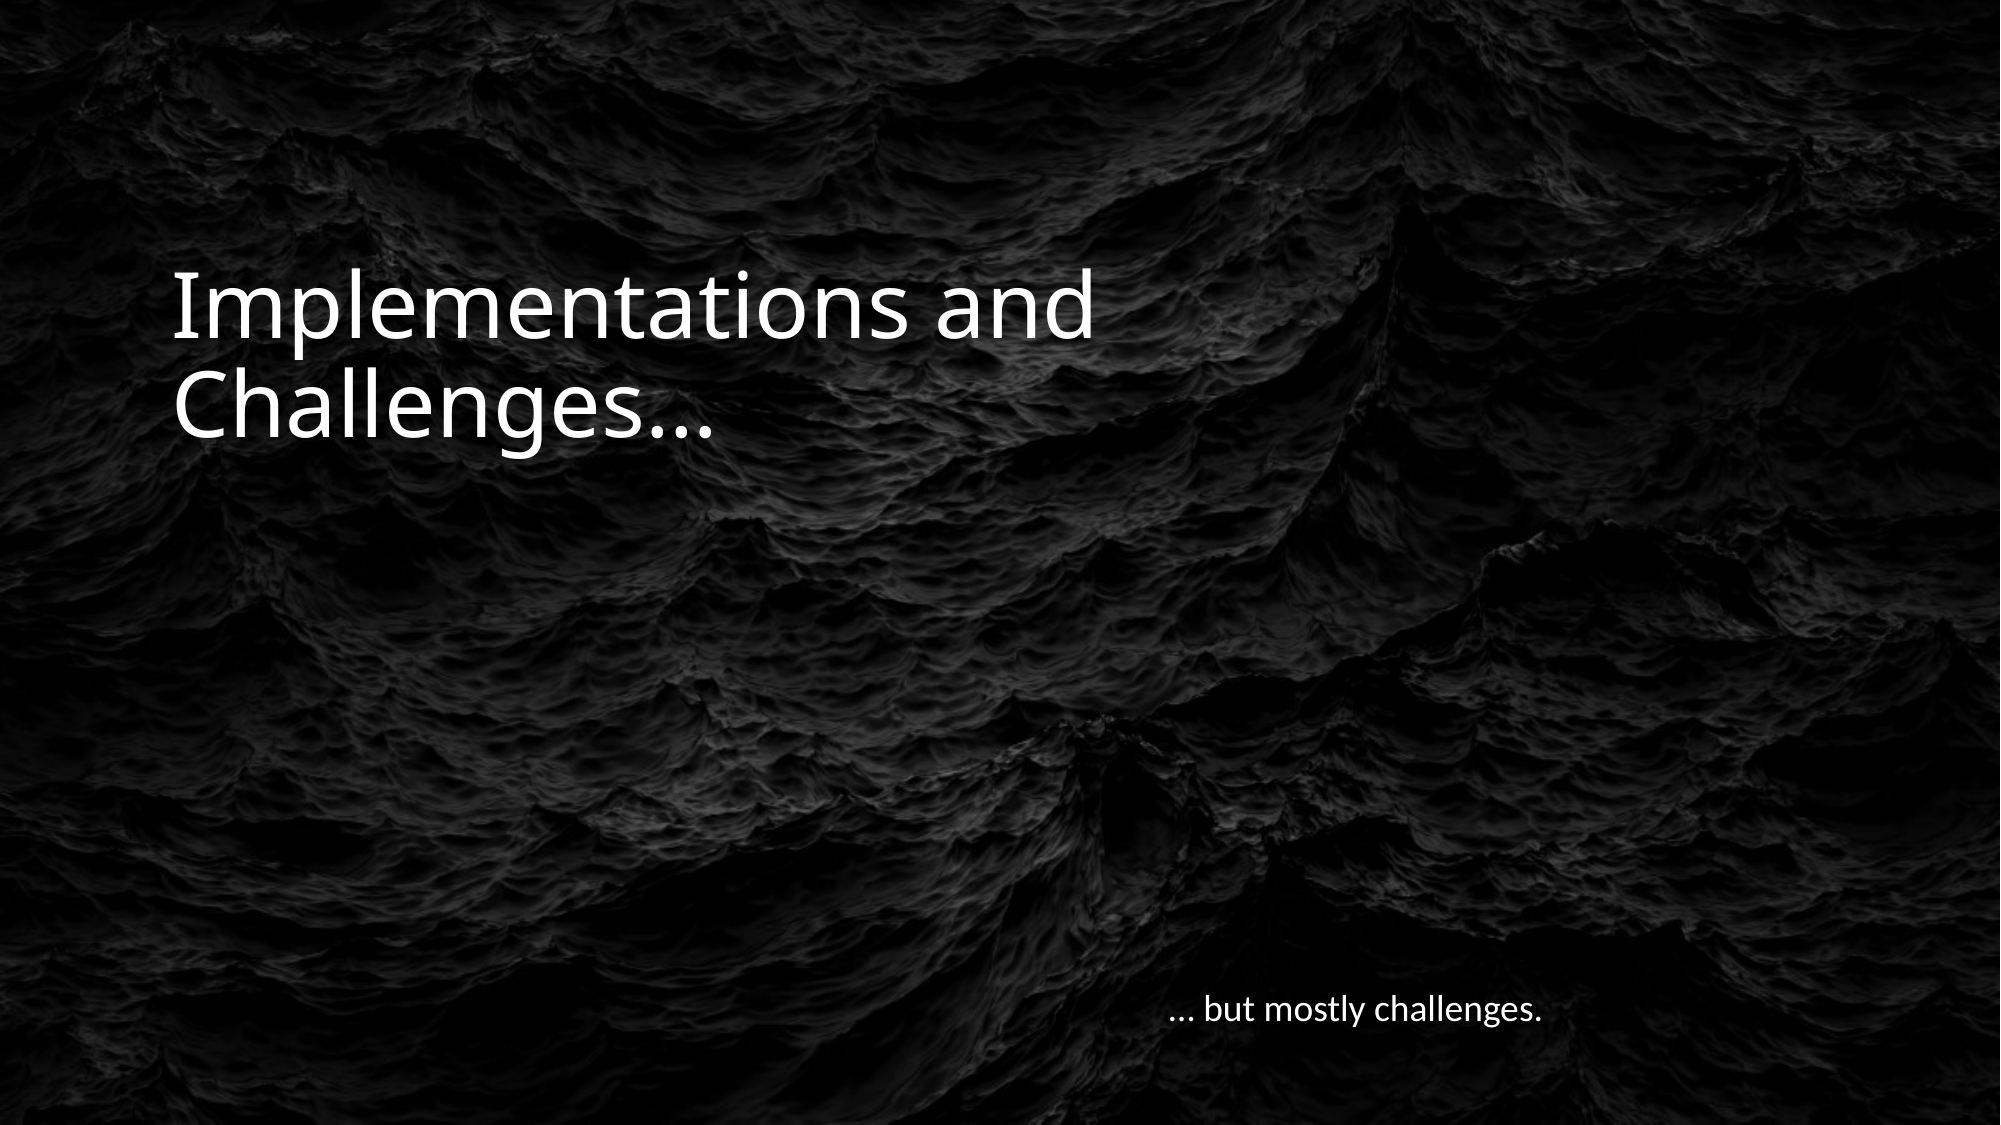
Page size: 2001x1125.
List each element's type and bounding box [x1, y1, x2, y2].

list [0, 0, 2000, 1125]
